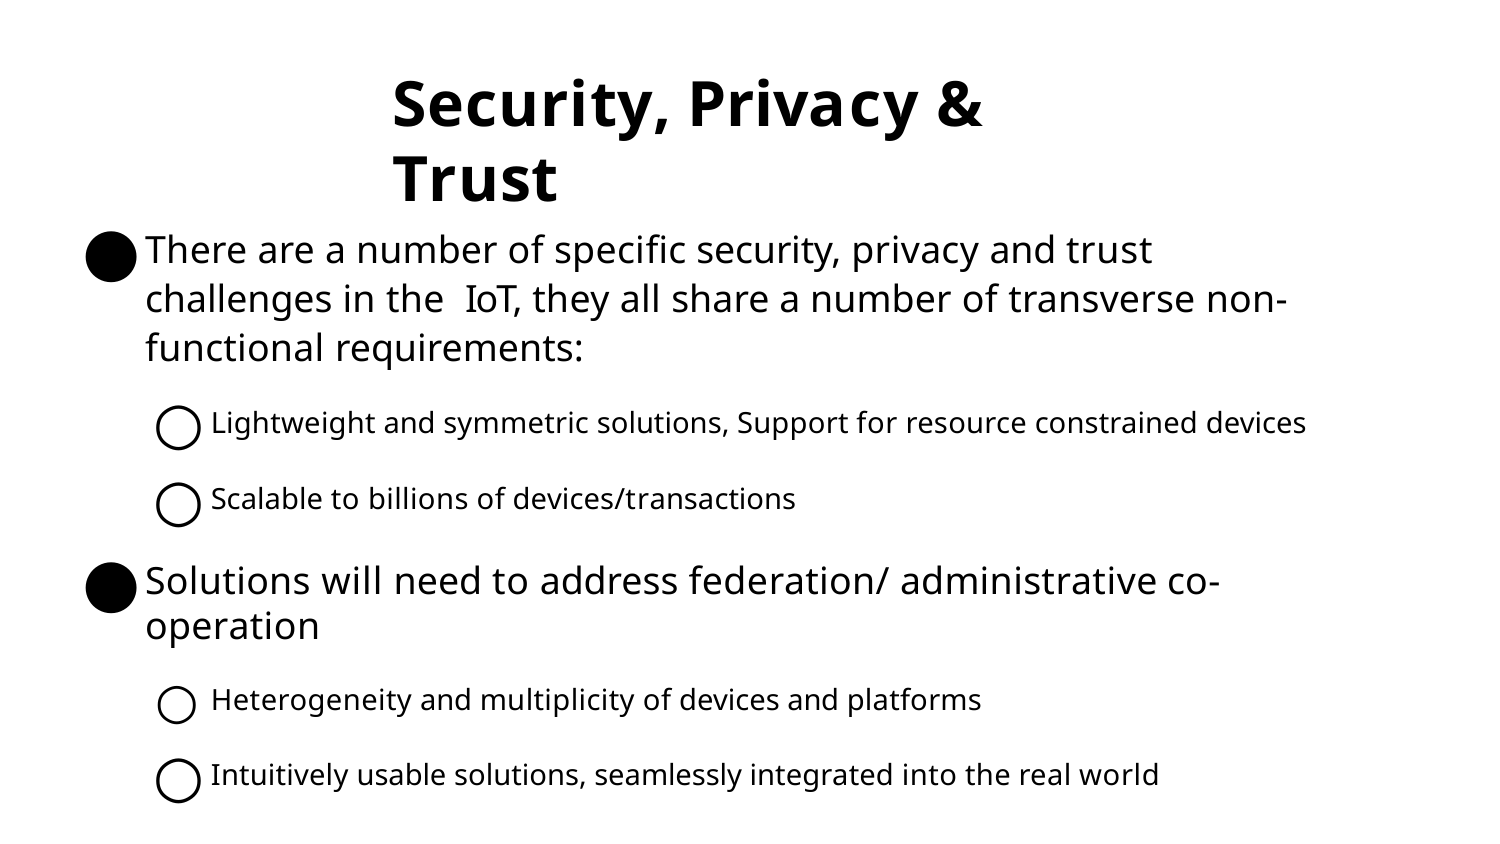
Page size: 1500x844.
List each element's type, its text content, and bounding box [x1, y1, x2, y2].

title Security, Privacy & Trust [390, 62, 1110, 215]
text_box There are a number of speciﬁc security, privacy and trust challenges in the IoT, they all share a number of transverse non-functional requirements: Lightweight and symmetric solutions, Support for resource constrained devices Scalable to billions of devices/transactions Solutions will need to address federation/ administrative co-operation Heterogeneity and multiplicity of devices and platforms Intuitively usable solutions, seamlessly integrated into the real world [80, 219, 1345, 791]
